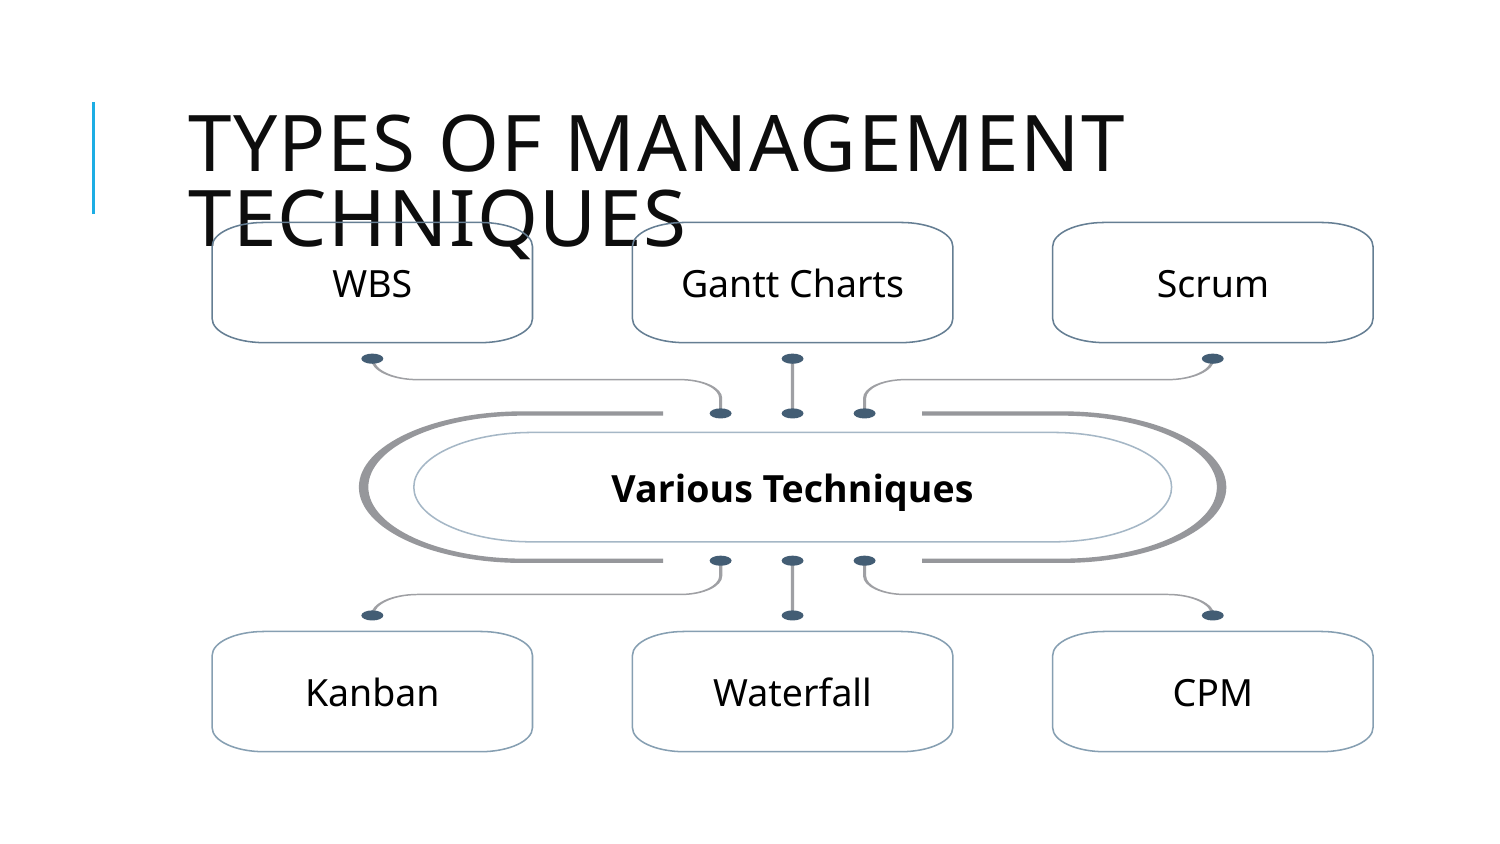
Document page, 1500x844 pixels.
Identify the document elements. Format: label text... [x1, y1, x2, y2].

title Types of Management Techniques [173, 96, 1437, 191]
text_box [211, 222, 1374, 752]
